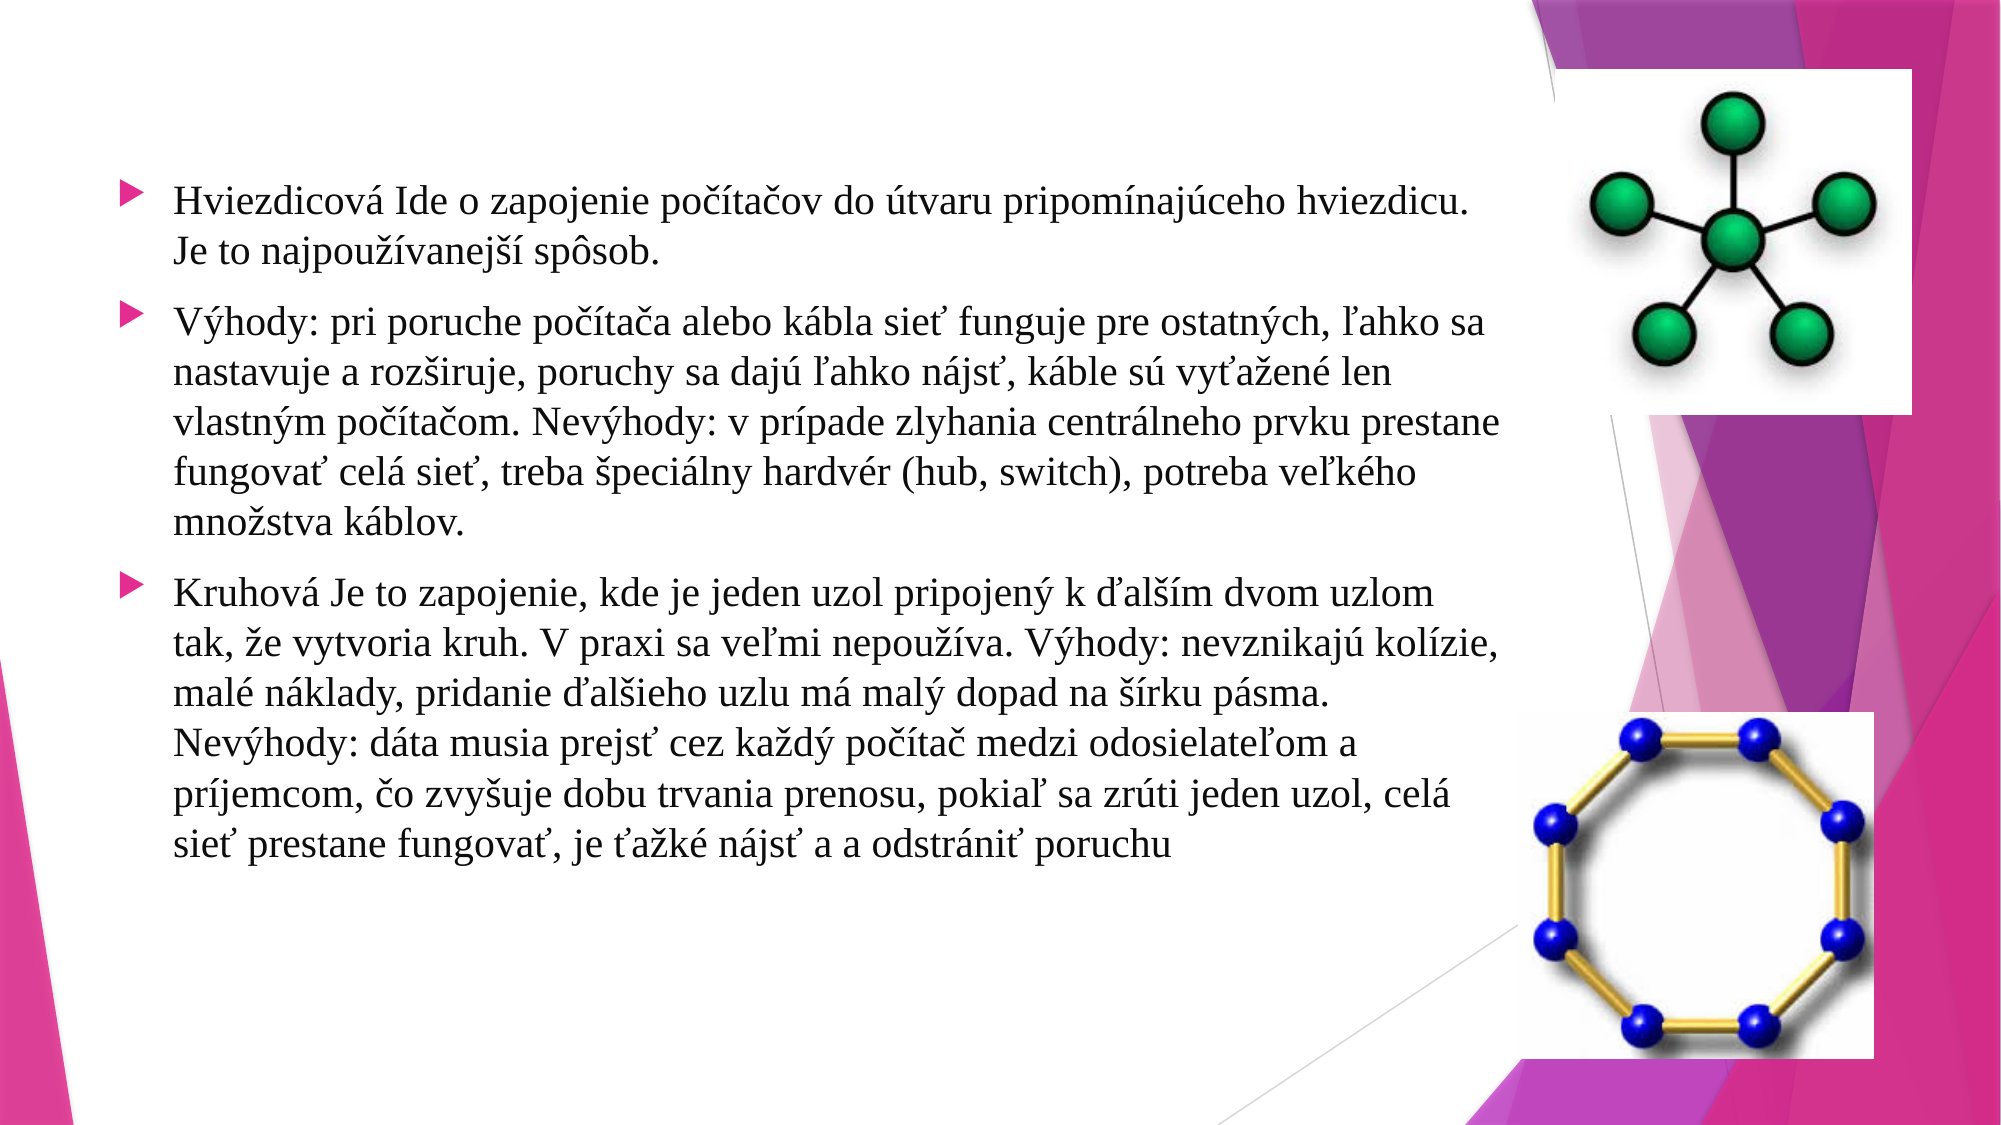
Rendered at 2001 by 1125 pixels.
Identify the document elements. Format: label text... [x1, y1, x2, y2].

picture [1555, 68, 1913, 415]
list Hviezdicová Ide o zapojenie počítačov do útvaru pripomínajúceho hviezdicu. Je to najpoužívanejší spôsob. Výhody: pri poruche počítača alebo kábla sieť funguje pre ostatných, ľahko sa nastavuje a rozširuje, poruchy sa dajú ľahko nájsť, káble sú vyťažené len vlastným počítačom. Nevýhody: v prípade zlyhania centrálneho prvku prestane fungovať celá sieť, treba špeciálny hardvér (hub, switch), potreba veľkého množstva káblov. Kruhová Je to zapojenie, kde je jeden uzol pripojený k ďalším dvom uzlom tak, že vytvoria kruh. V praxi sa veľmi nepoužíva. Výhody: nevznikajú kolízie, malé náklady, pridanie ďalšieho uzlu má malý dopad na šírku pásma. Nevýhody: dáta musia prejsť cez každý počítač medzi odosielateľom a príjemcom, čo zvyšuje dobu trvania prenosu, pokiaľ sa zrúti jeden uzol, celá sieť prestane fungovať, je ťažké nájsť a a odstrániť poruchu [101, 165, 1519, 979]
picture [1517, 711, 1874, 1060]
